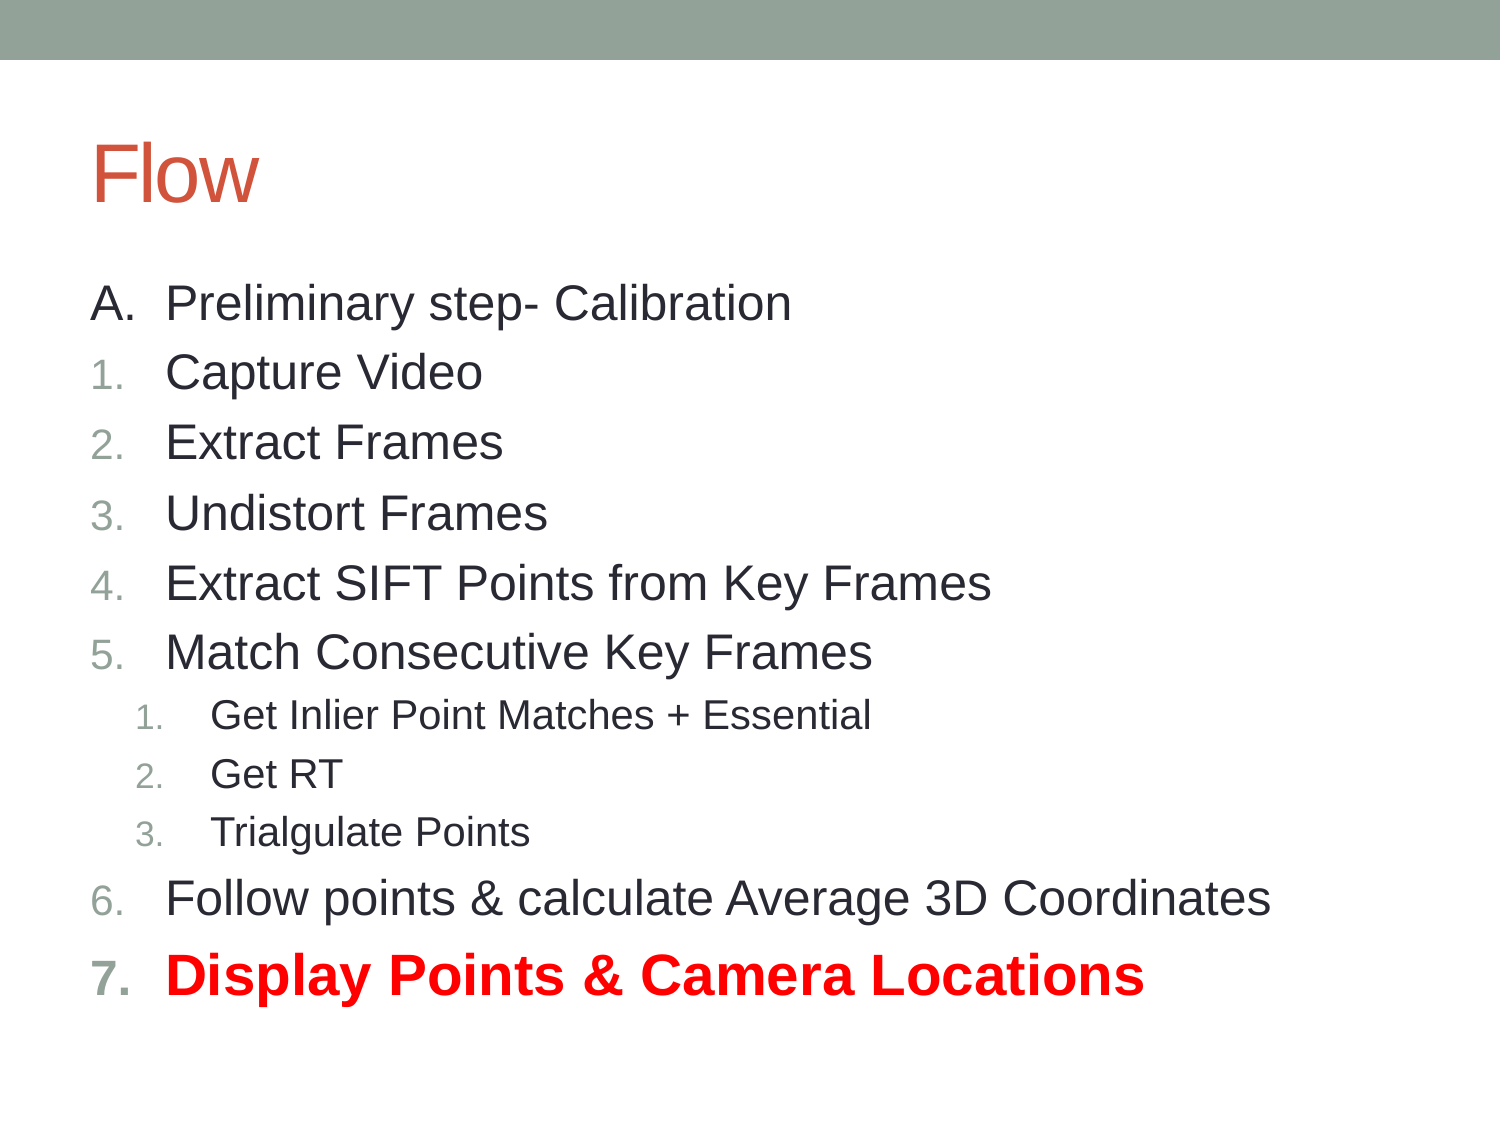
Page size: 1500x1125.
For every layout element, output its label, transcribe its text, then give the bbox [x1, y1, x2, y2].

title Flow [75, 87, 1425, 250]
list A. Preliminary step- Calibration Capture Video Extract Frames Undistort Frames Extract SIFT Points from Key Frames Match Consecutive Key Frames Get Inlier Point Matches + Essential Get RT Trialgulate Points Follow points & calculate Average 3D Coordinates Display Points & Camera Locations [75, 262, 1425, 1063]
